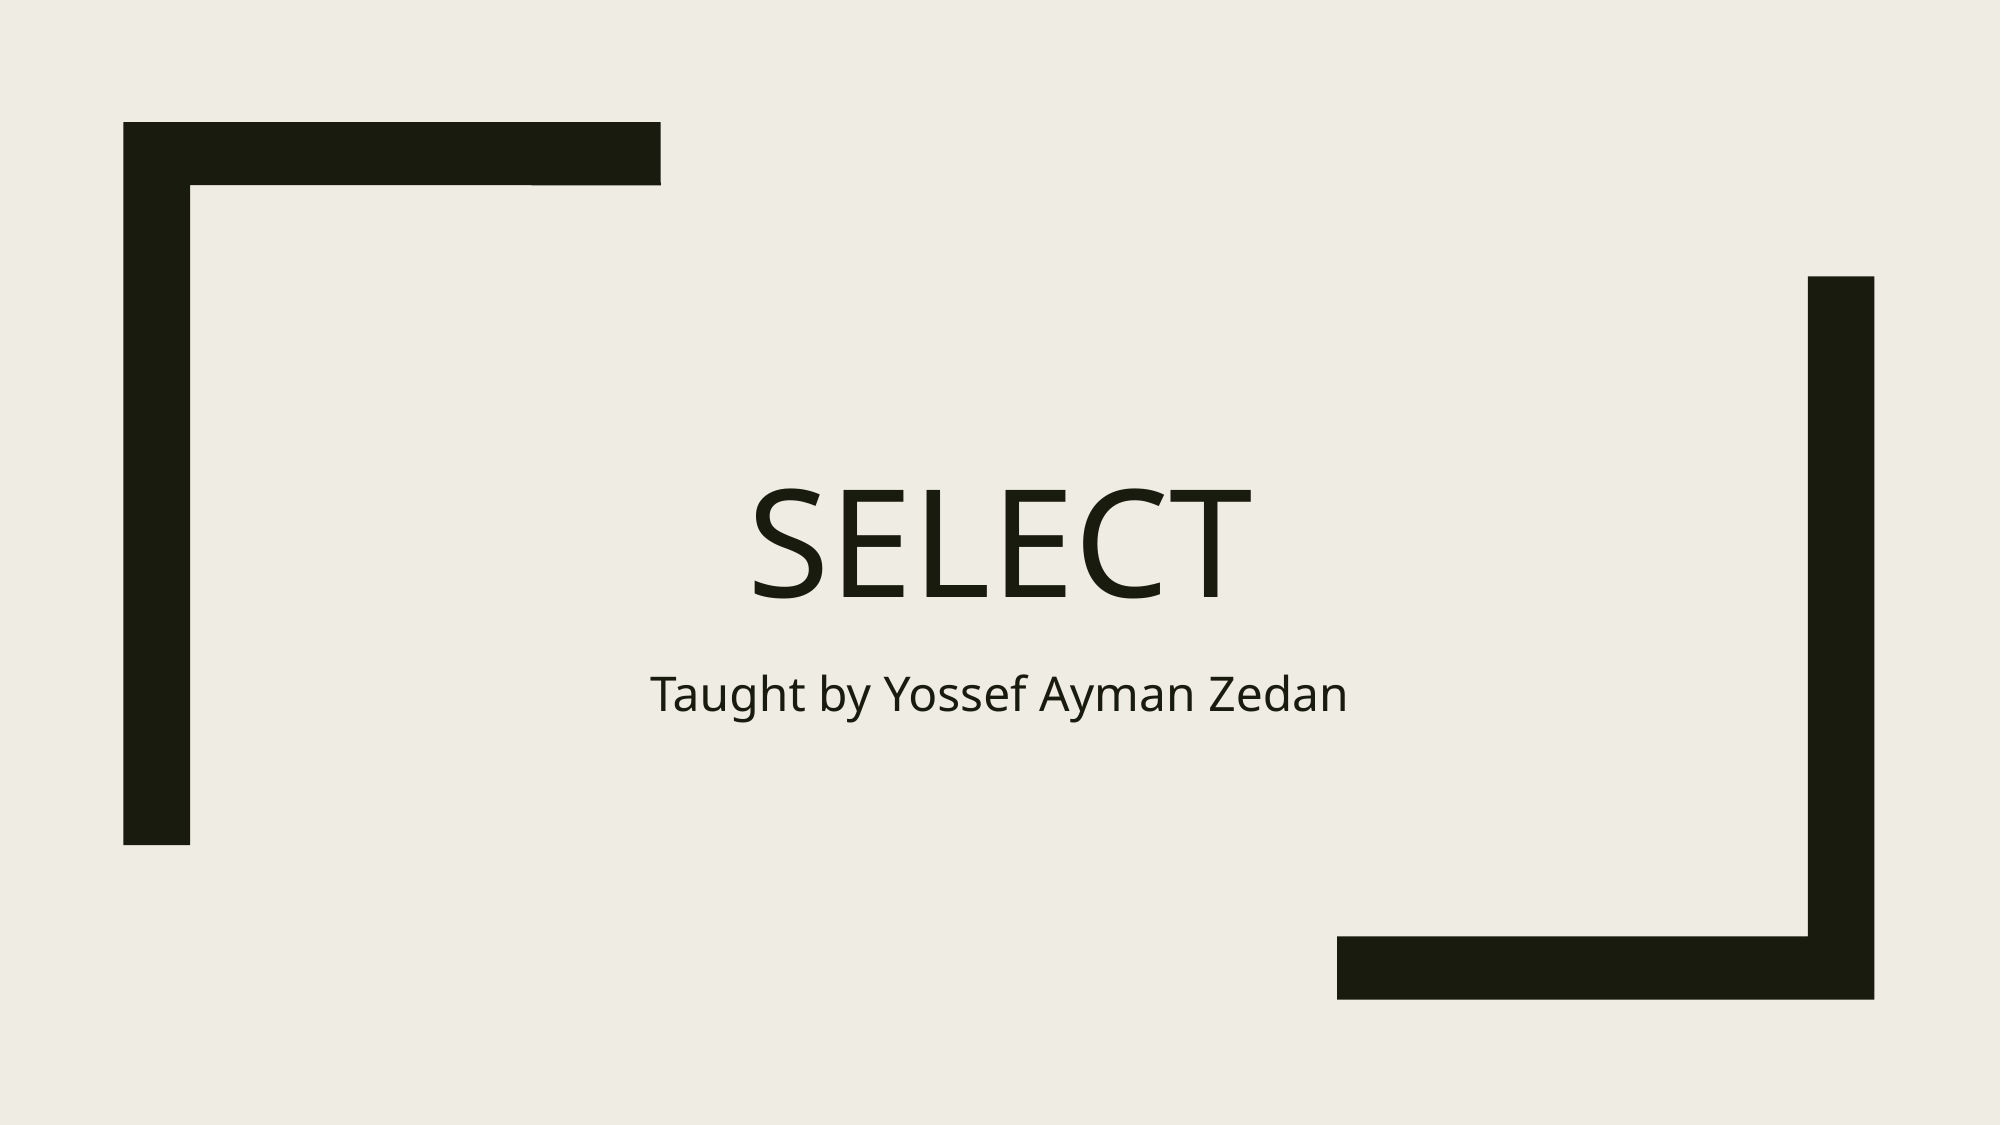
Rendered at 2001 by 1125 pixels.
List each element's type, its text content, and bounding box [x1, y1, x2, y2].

title Select [314, 293, 1686, 638]
subtitle Taught by Yossef Ayman Zedan [439, 649, 1561, 828]
